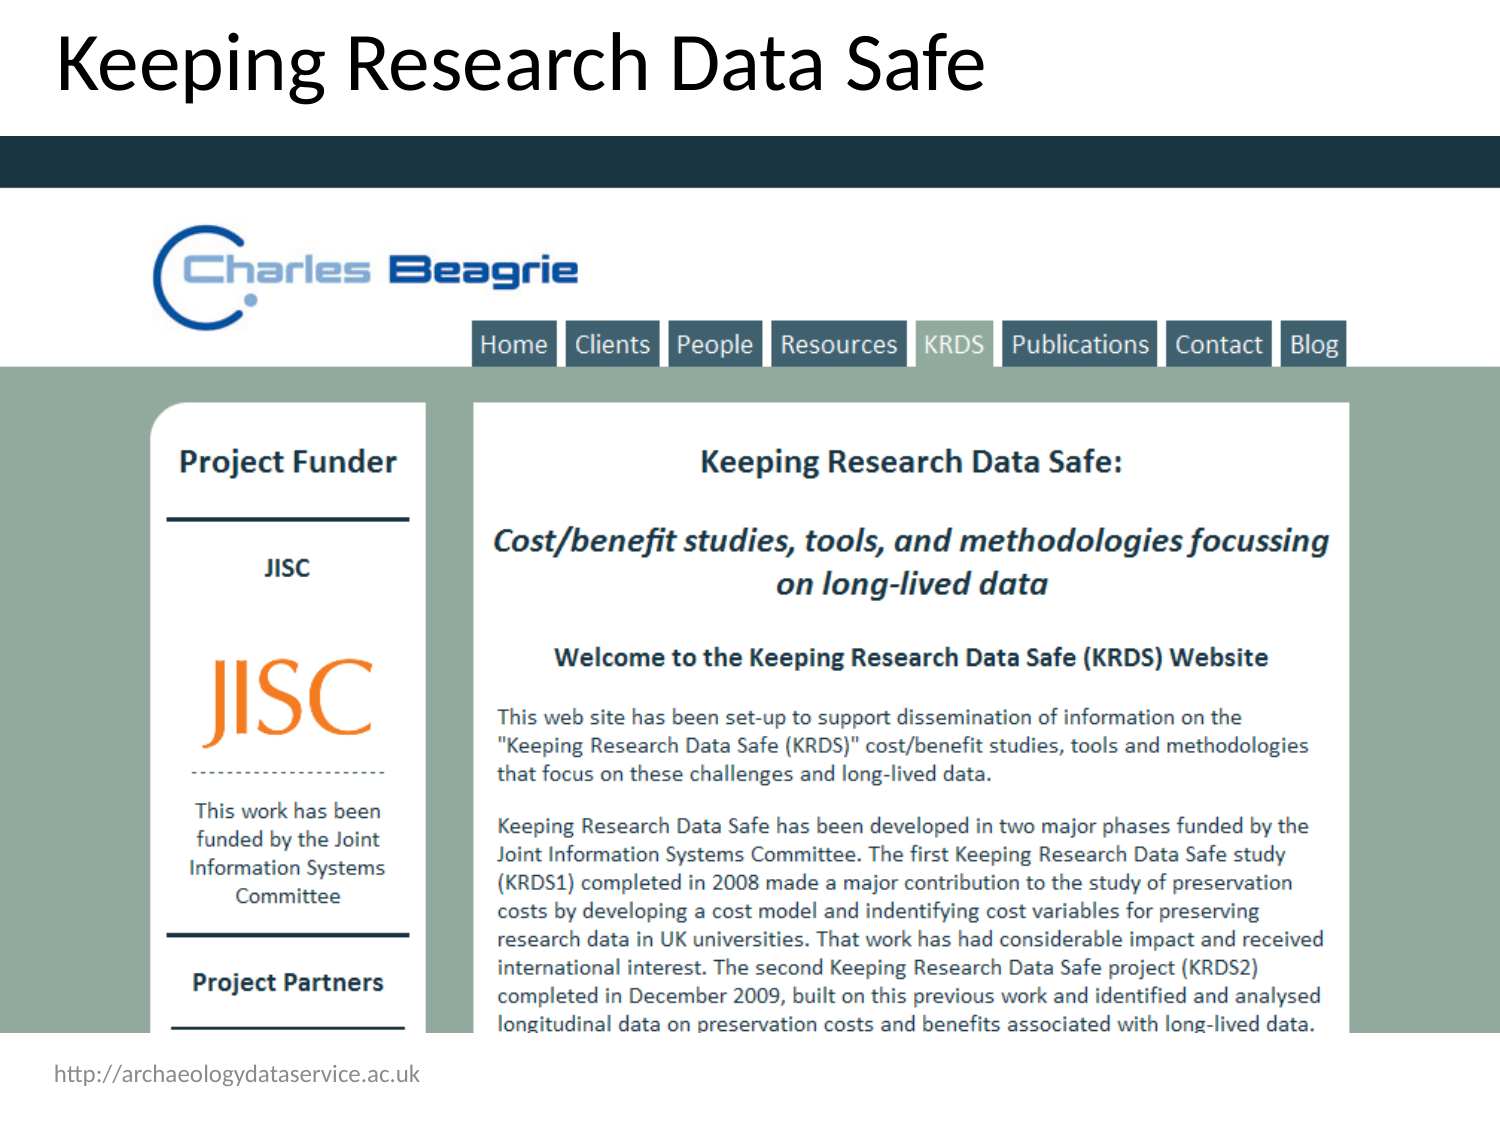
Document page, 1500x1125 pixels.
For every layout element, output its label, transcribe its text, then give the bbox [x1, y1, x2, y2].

text_box Keeping Research Data Safe [41, 0, 1199, 115]
footer http://archaeologydataservice.ac.uk [0, 1042, 475, 1103]
picture [0, 135, 1500, 1034]
